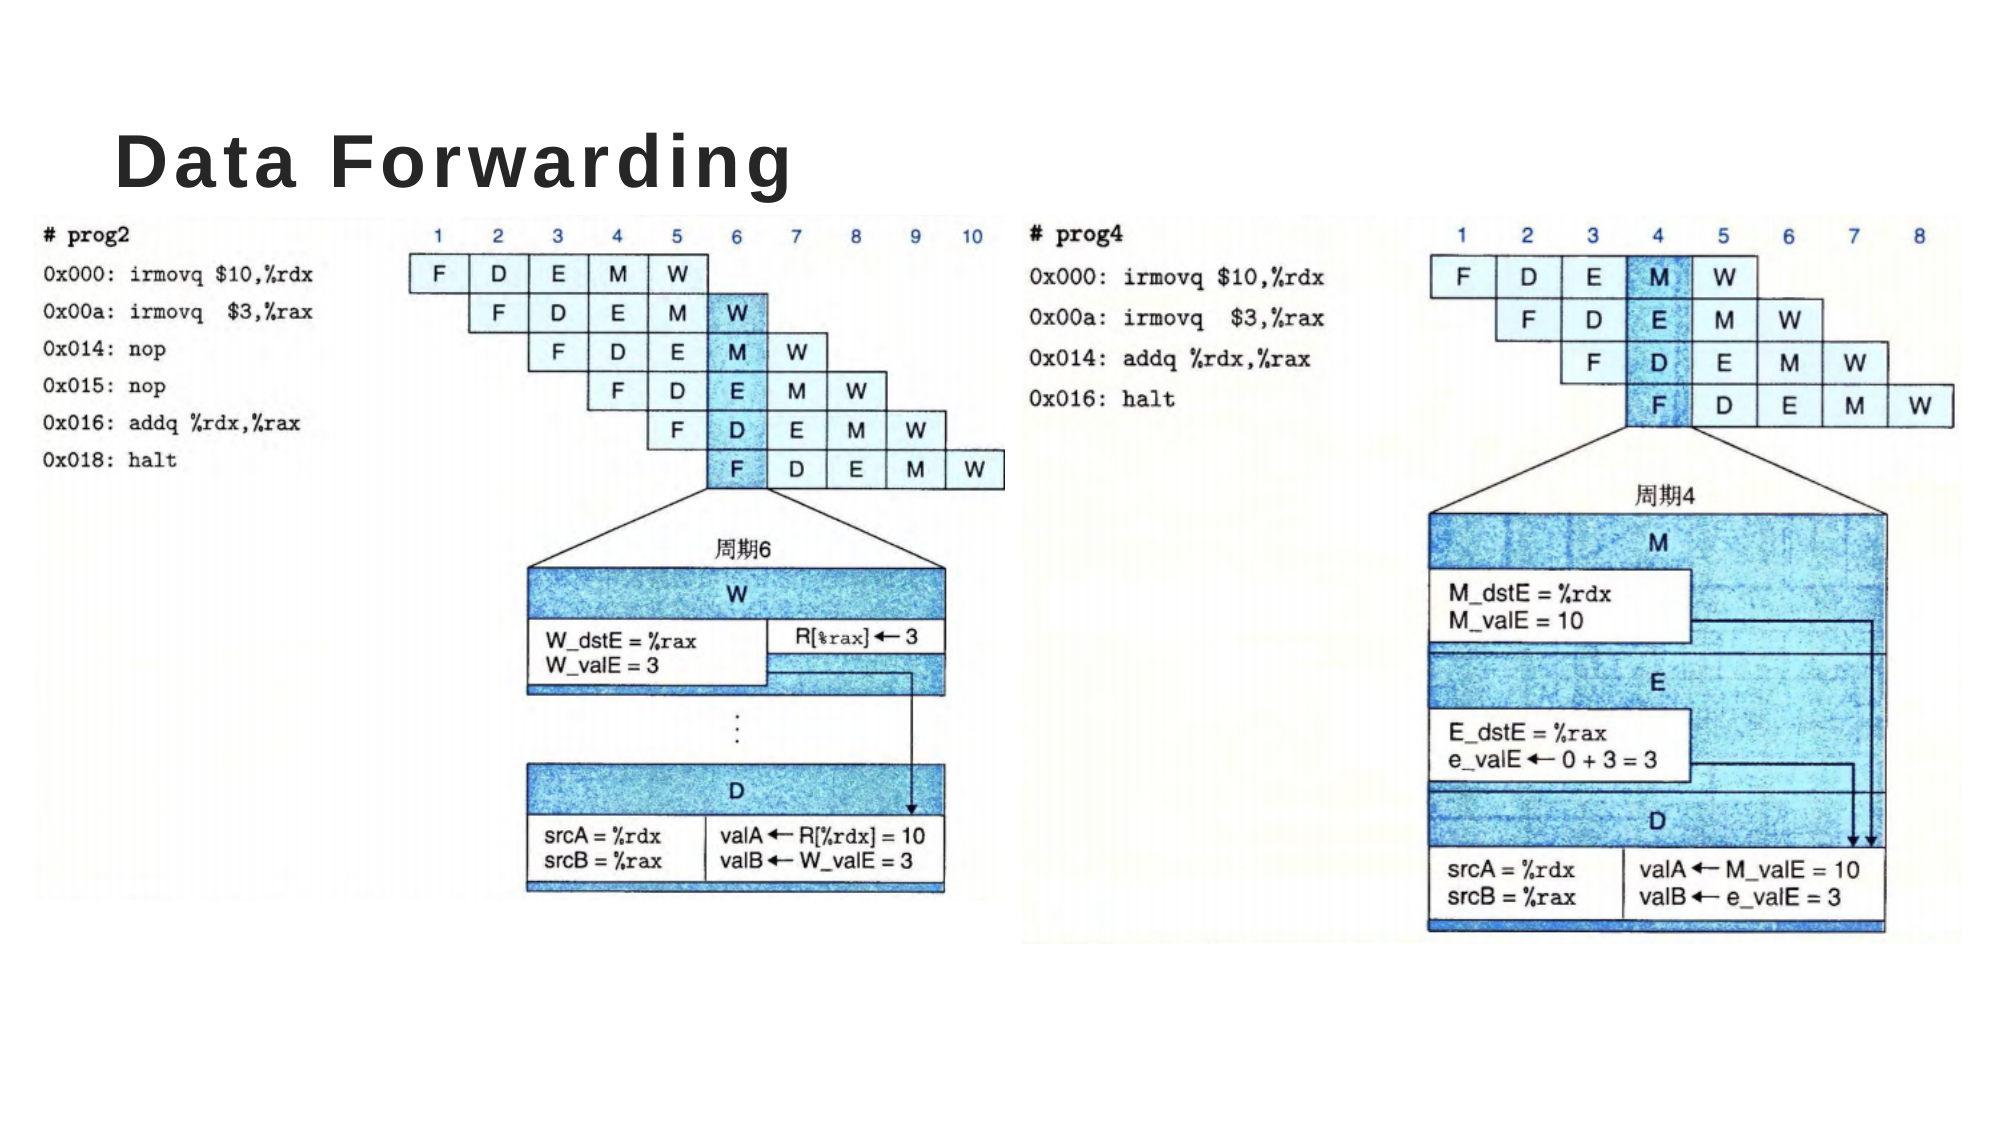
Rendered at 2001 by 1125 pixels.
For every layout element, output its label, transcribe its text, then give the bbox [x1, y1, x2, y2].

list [34, 215, 1005, 901]
picture [1021, 215, 1962, 944]
title Data Forwarding [99, 99, 1900, 216]
